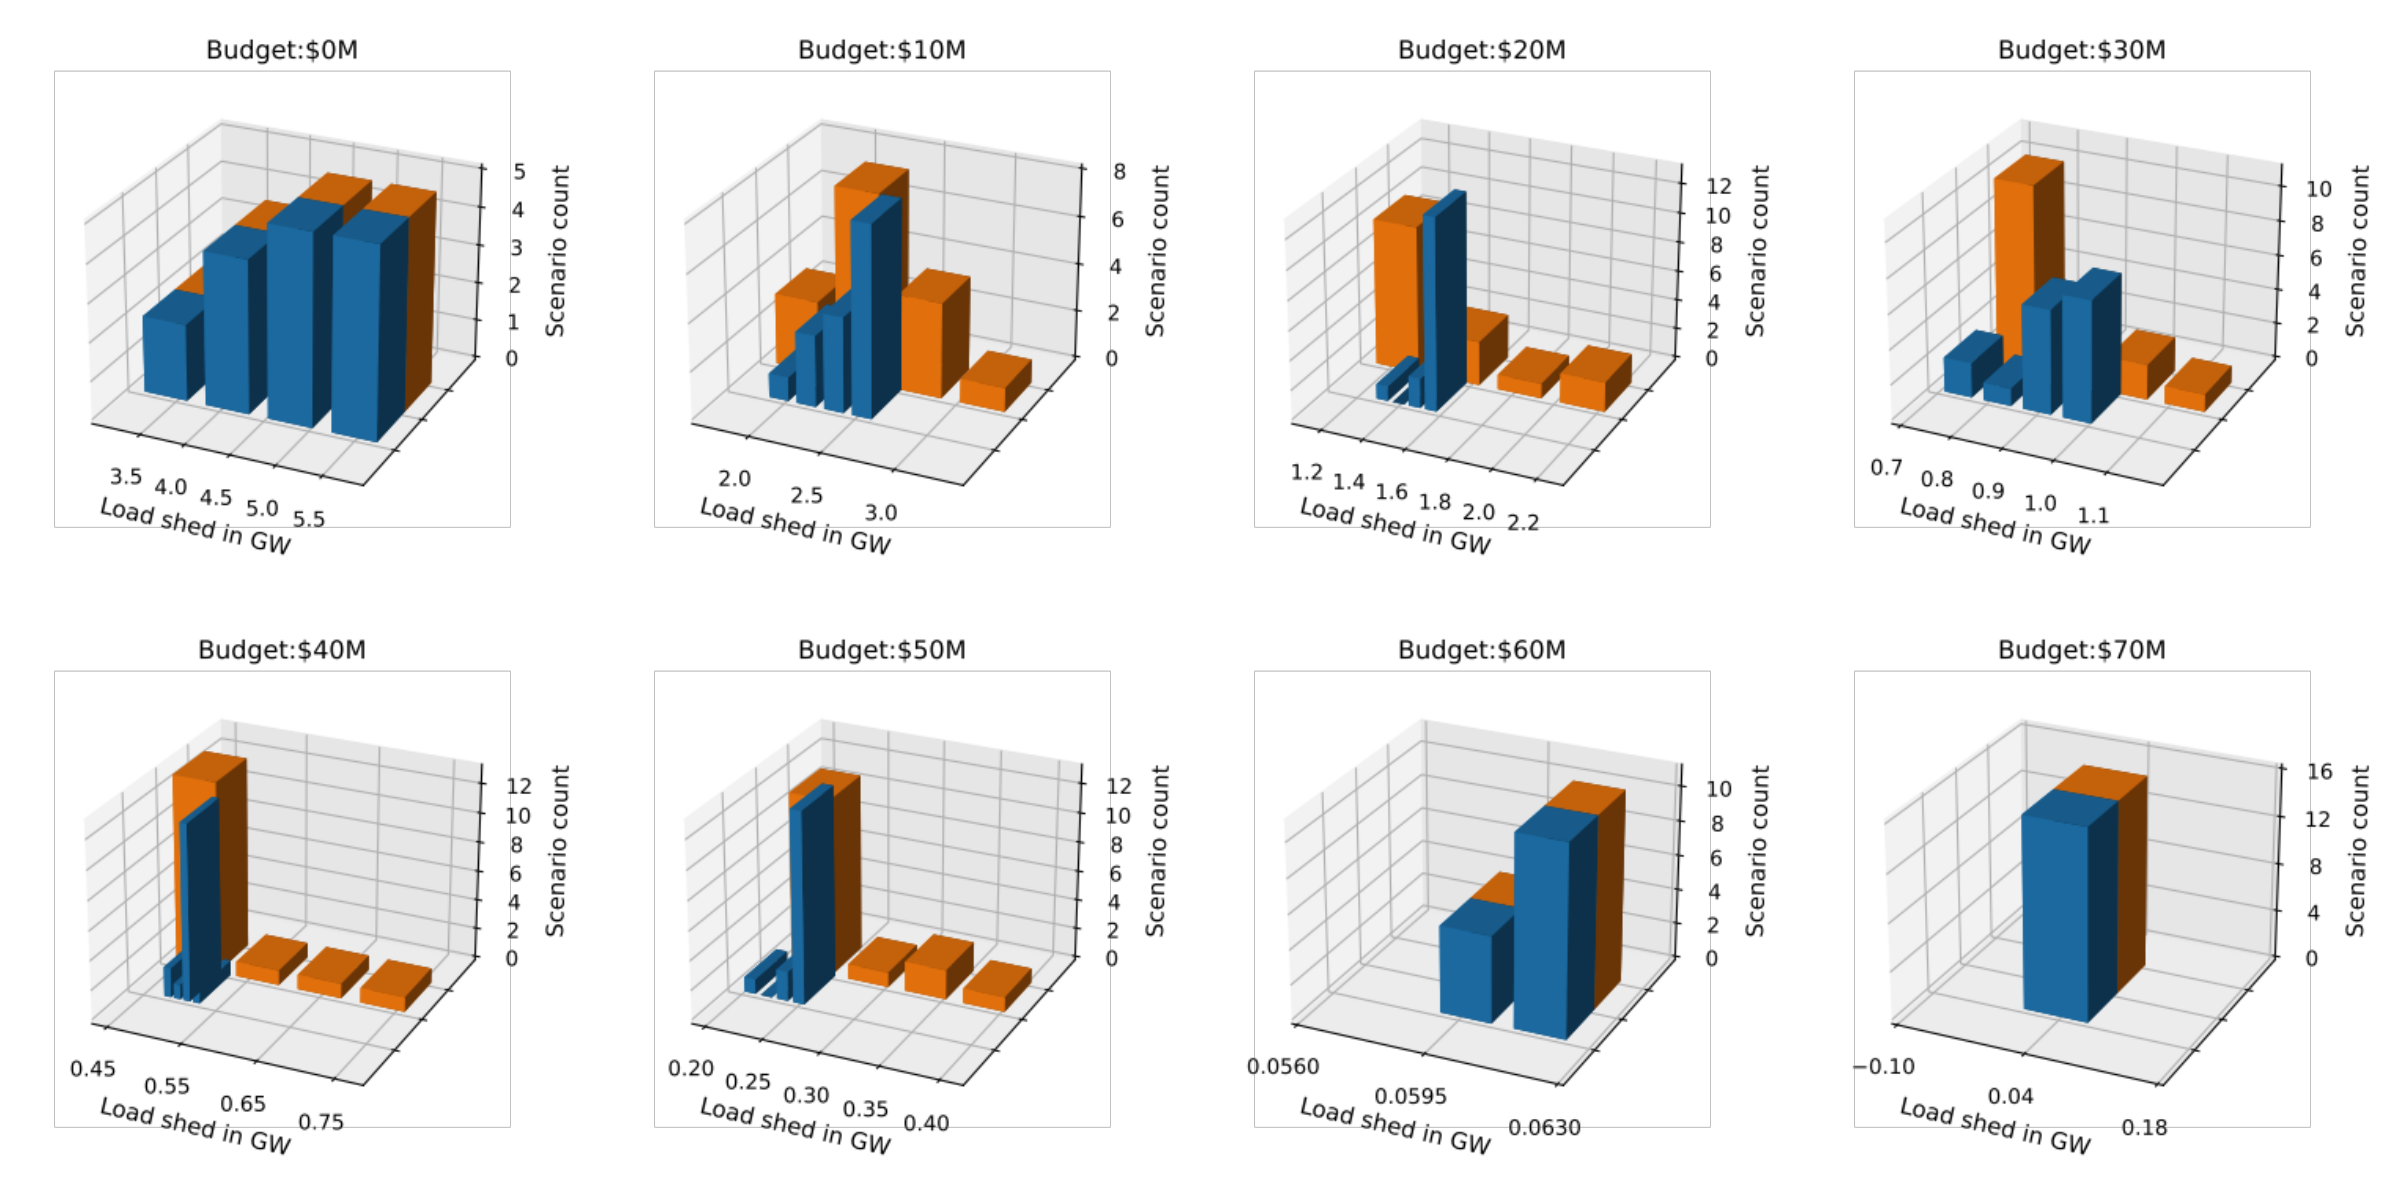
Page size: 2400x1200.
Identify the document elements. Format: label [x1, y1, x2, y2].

text_box [26, 0, 2374, 599]
text_box [26, 599, 2374, 1200]
